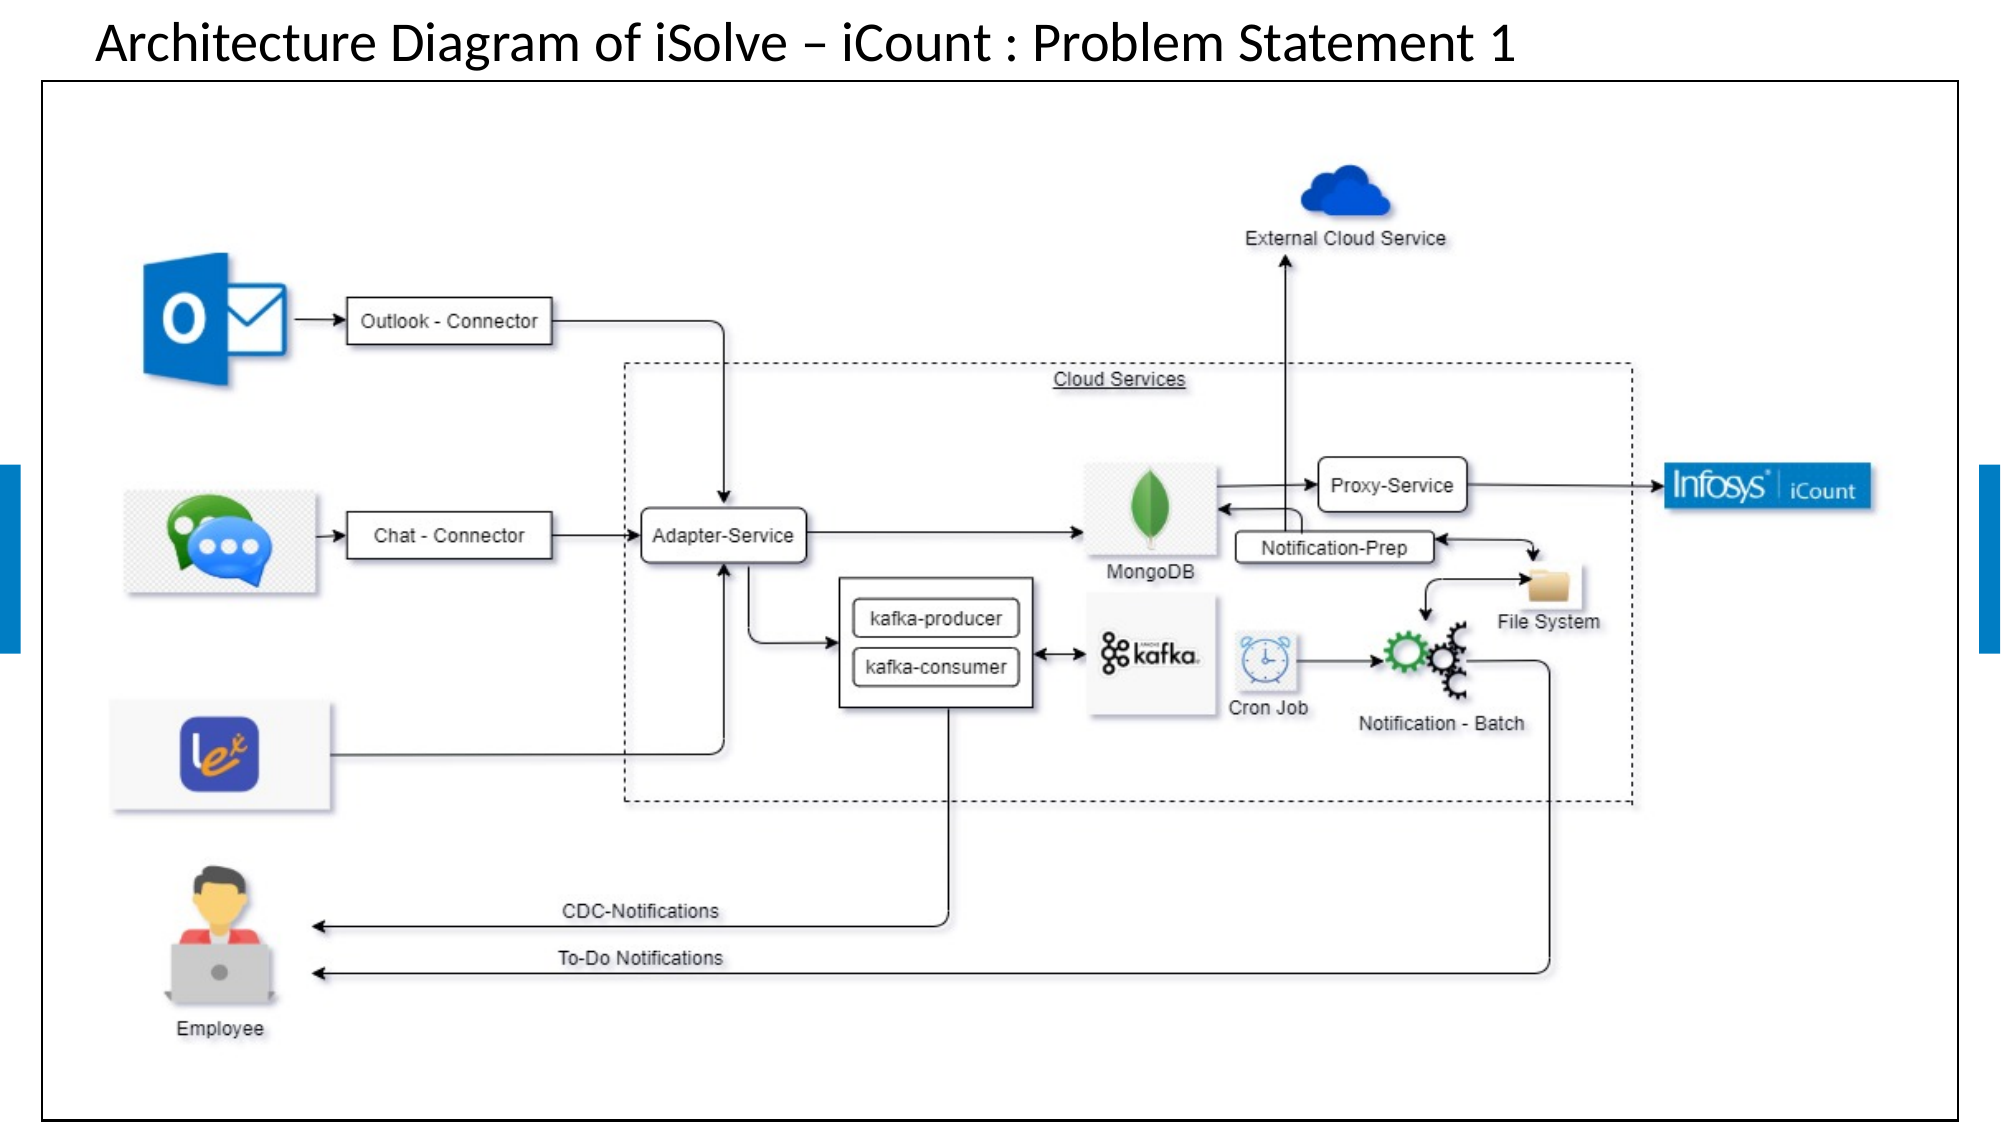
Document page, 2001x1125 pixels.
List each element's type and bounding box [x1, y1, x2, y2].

picture [43, 81, 1957, 1120]
list [43, 5, 1989, 1043]
